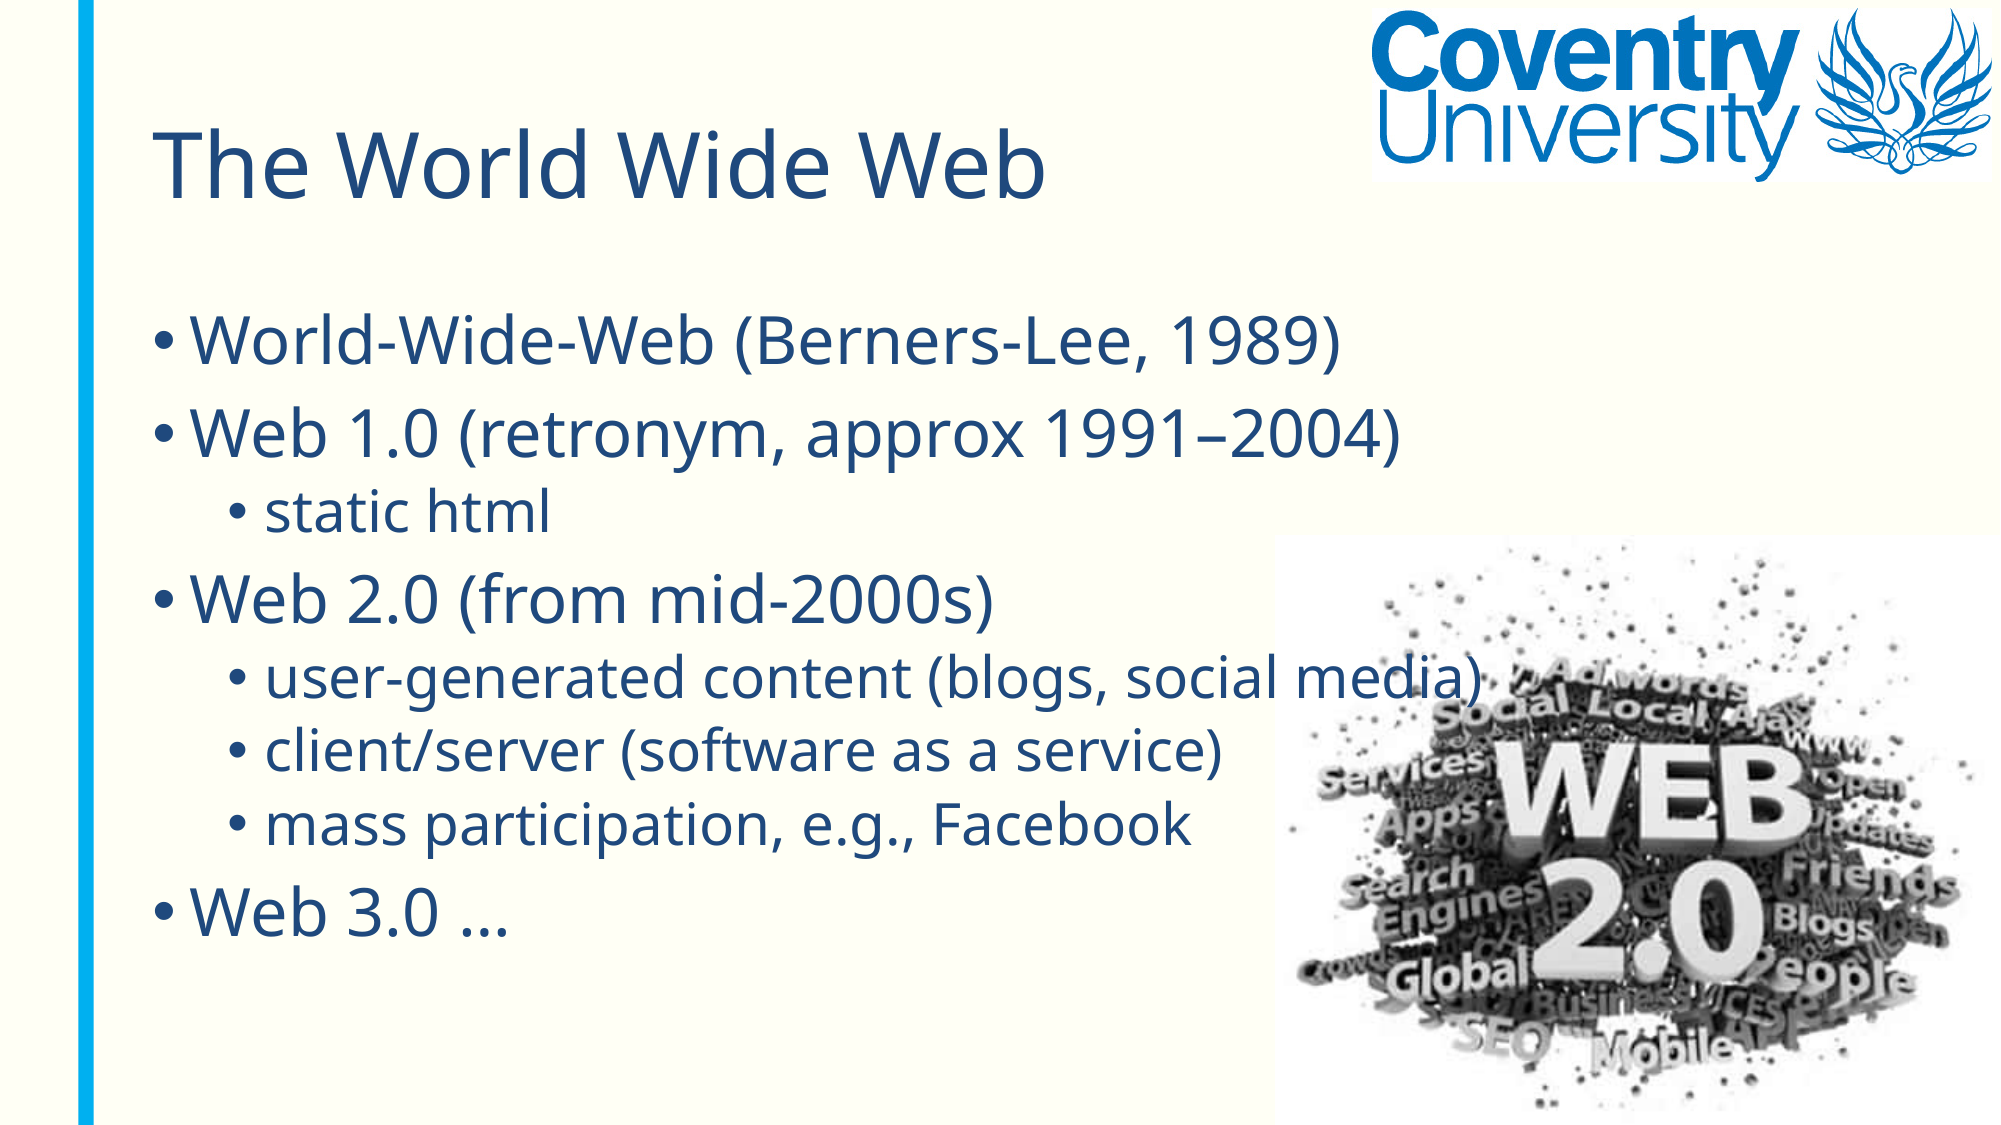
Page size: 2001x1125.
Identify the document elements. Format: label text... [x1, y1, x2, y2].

picture [1372, 8, 1992, 182]
picture [1274, 531, 2000, 1125]
list World-Wide-Web (Berners-Lee, 1989) Web 1.0 (retronym, approx 1991–2004) static html Web 2.0 (from mid-2000s) user-generated content (blogs, social media) client/server (software as a service) mass participation, e.g., Facebook Web 3.0 … [137, 299, 1863, 1014]
title The World Wide Web [137, 59, 1863, 278]
